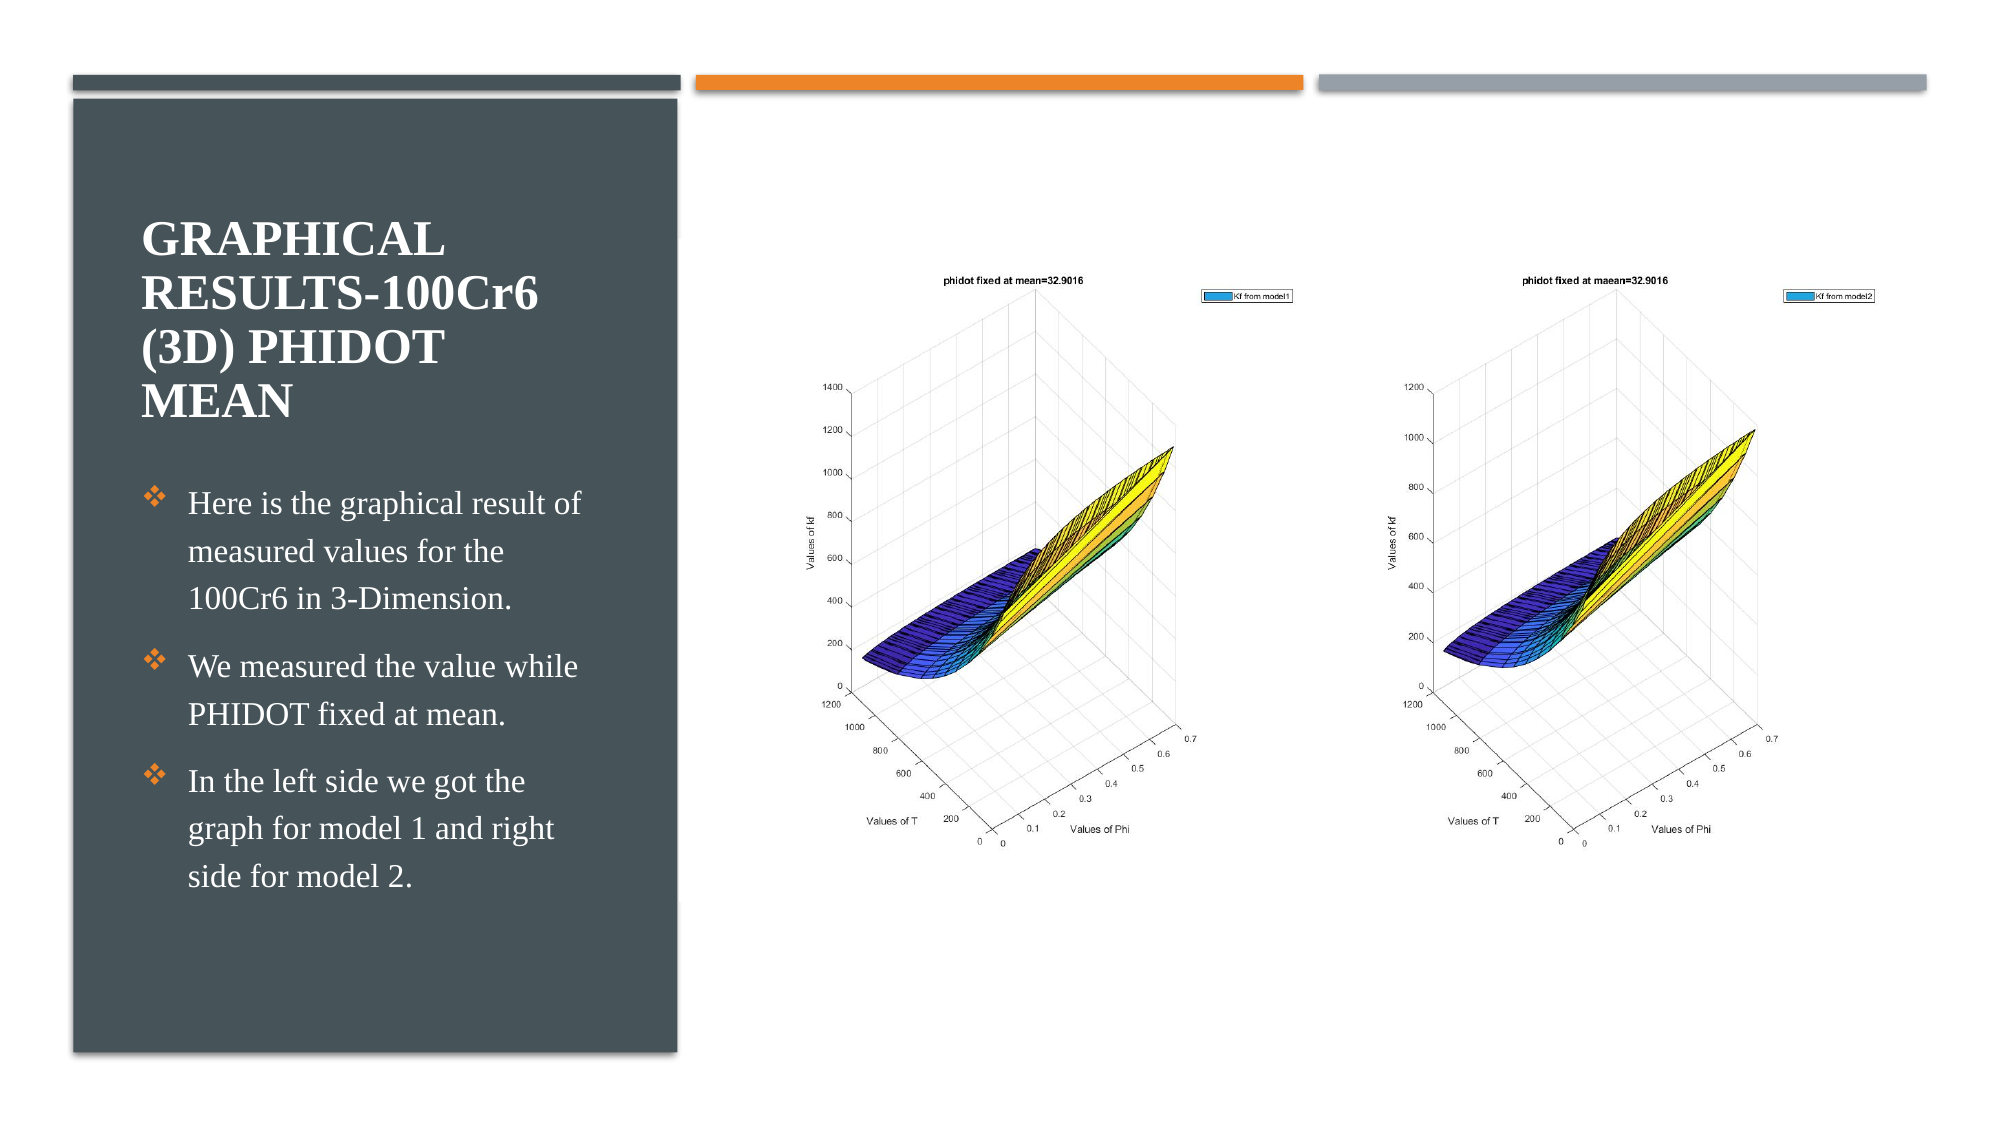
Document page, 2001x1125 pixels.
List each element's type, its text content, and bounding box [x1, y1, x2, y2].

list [679, 239, 2000, 903]
list Here is the graphical result of measured values for the 100Cr6 in 3-Dimension. We measured the value while PHIDOT fixed at mean. In the left side we got the graph for model 1 and right side for model 2. [125, 465, 624, 958]
title Graphical Results-100Cr6 (3D) phidot mean [125, 153, 624, 436]
